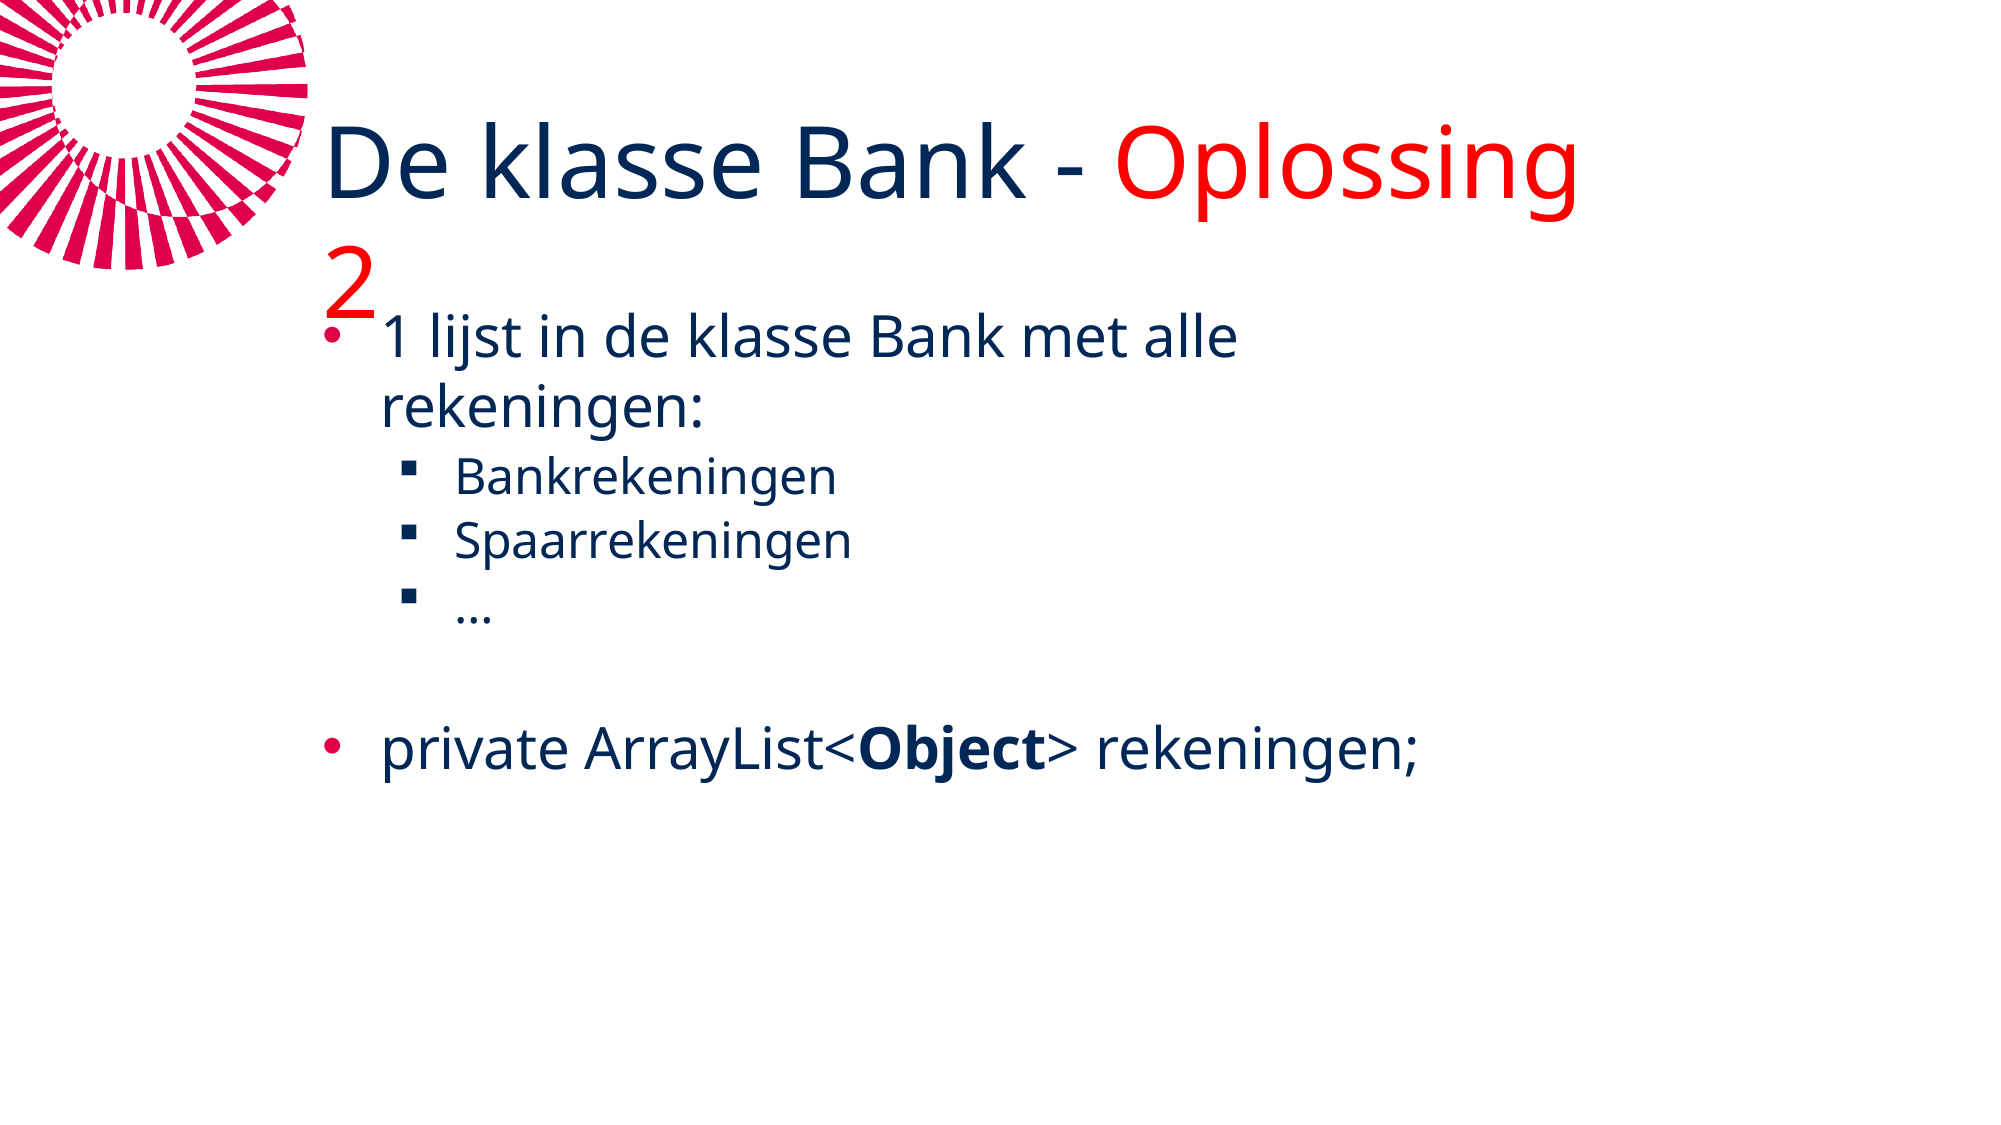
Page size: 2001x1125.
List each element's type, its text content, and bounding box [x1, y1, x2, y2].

text_box 1 lijst in de klasse Bank met alle rekeningen: Bankrekeningen Spaarrekeningen … private ArrayList<Object> rekeningen; [320, 292, 1534, 781]
picture [0, 0, 308, 270]
title De klasse Bank - Oplossing 2 [320, 96, 1604, 339]
